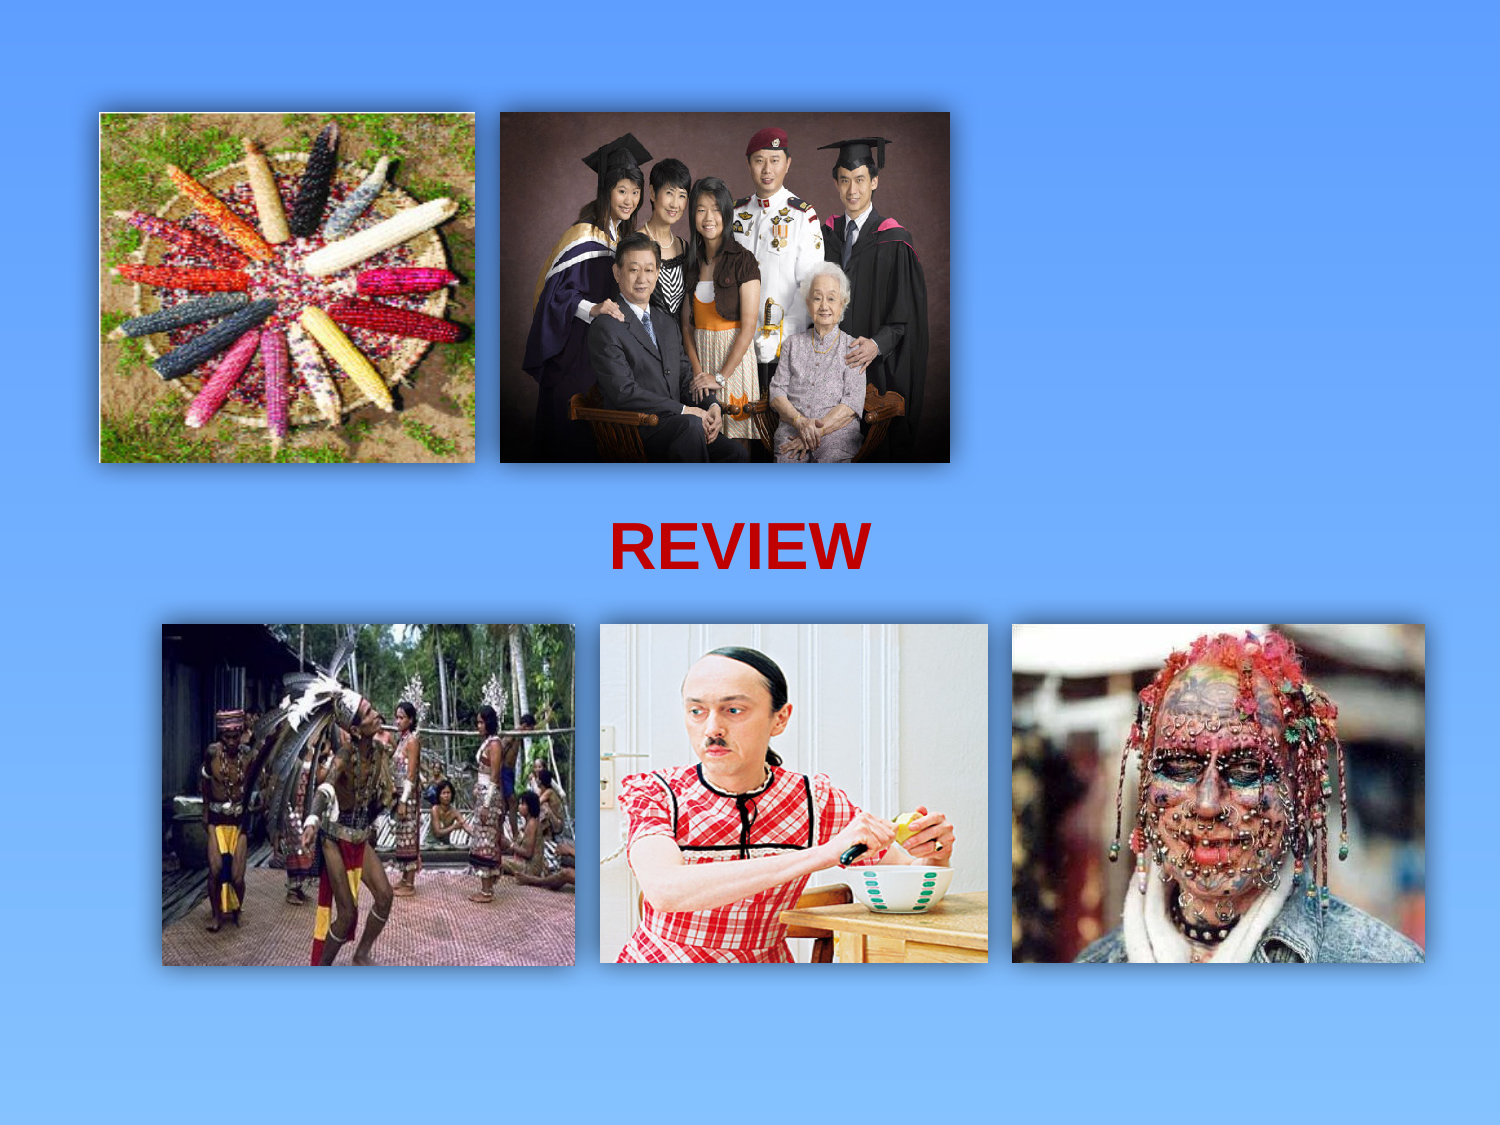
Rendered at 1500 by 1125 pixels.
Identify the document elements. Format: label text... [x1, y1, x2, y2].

title REVIEW [107, 412, 1373, 590]
picture [162, 624, 576, 966]
picture [99, 112, 476, 463]
picture [499, 112, 951, 463]
picture [599, 624, 988, 963]
picture [1012, 624, 1426, 963]
